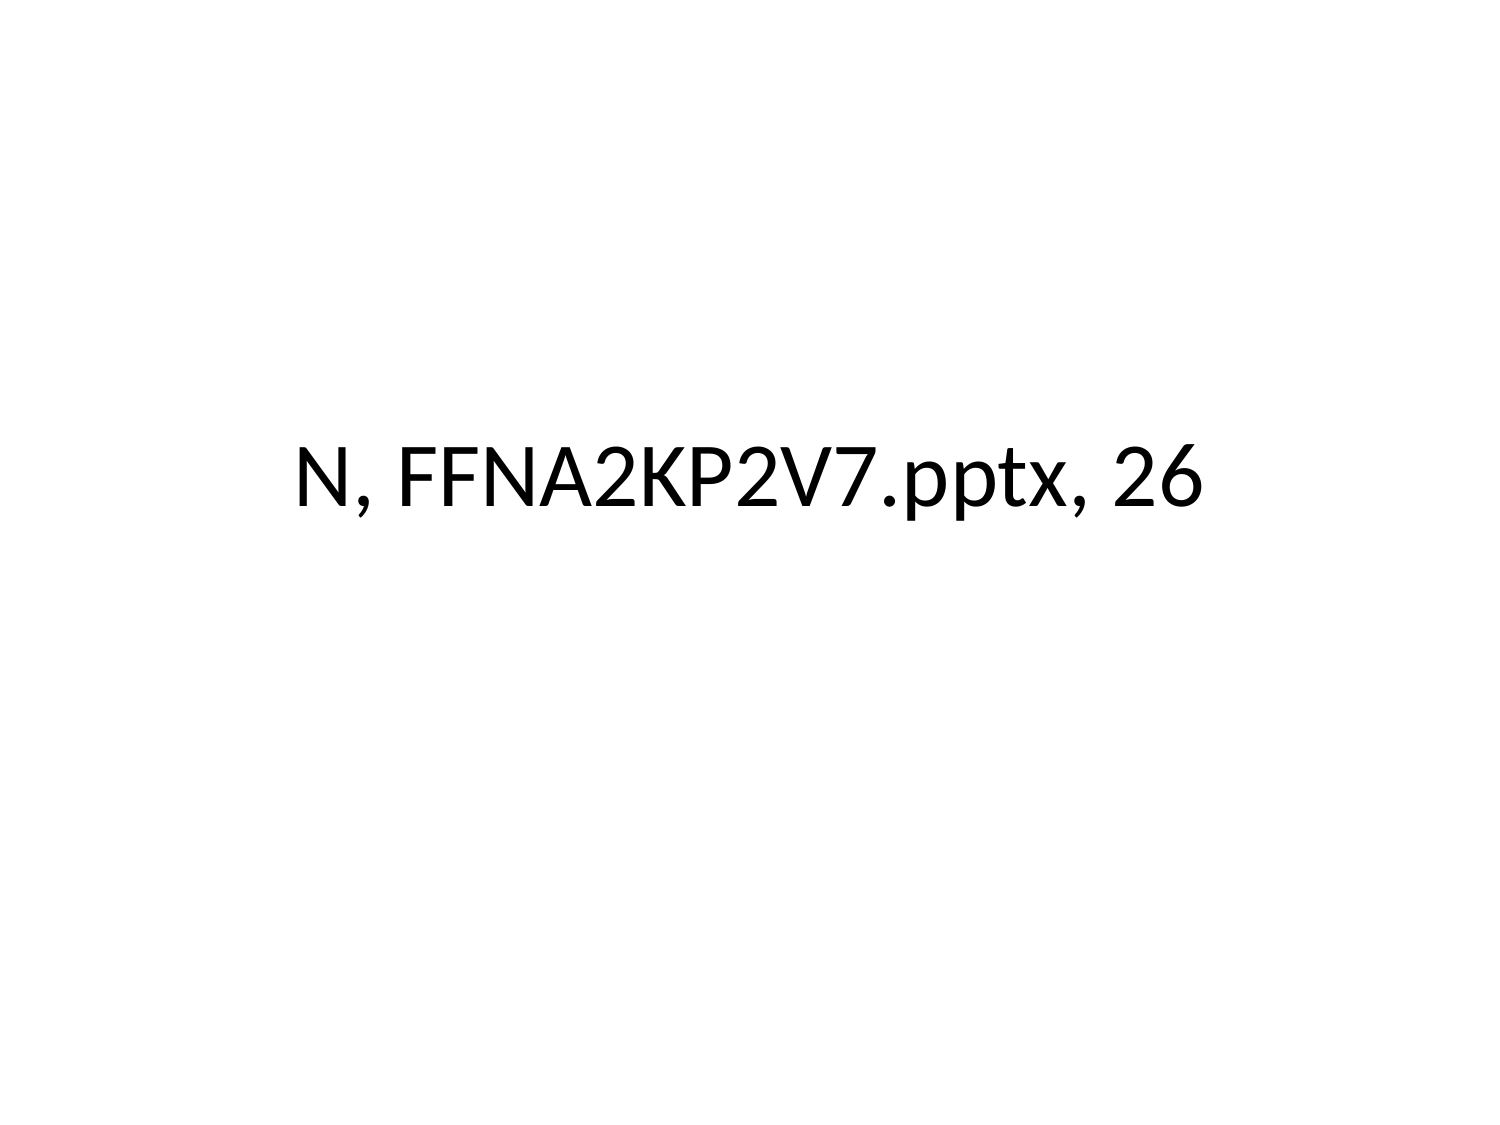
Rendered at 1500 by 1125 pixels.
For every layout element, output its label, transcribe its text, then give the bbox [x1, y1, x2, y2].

title N, FFNA2KP2V7.pptx, 26 [112, 349, 1388, 591]
